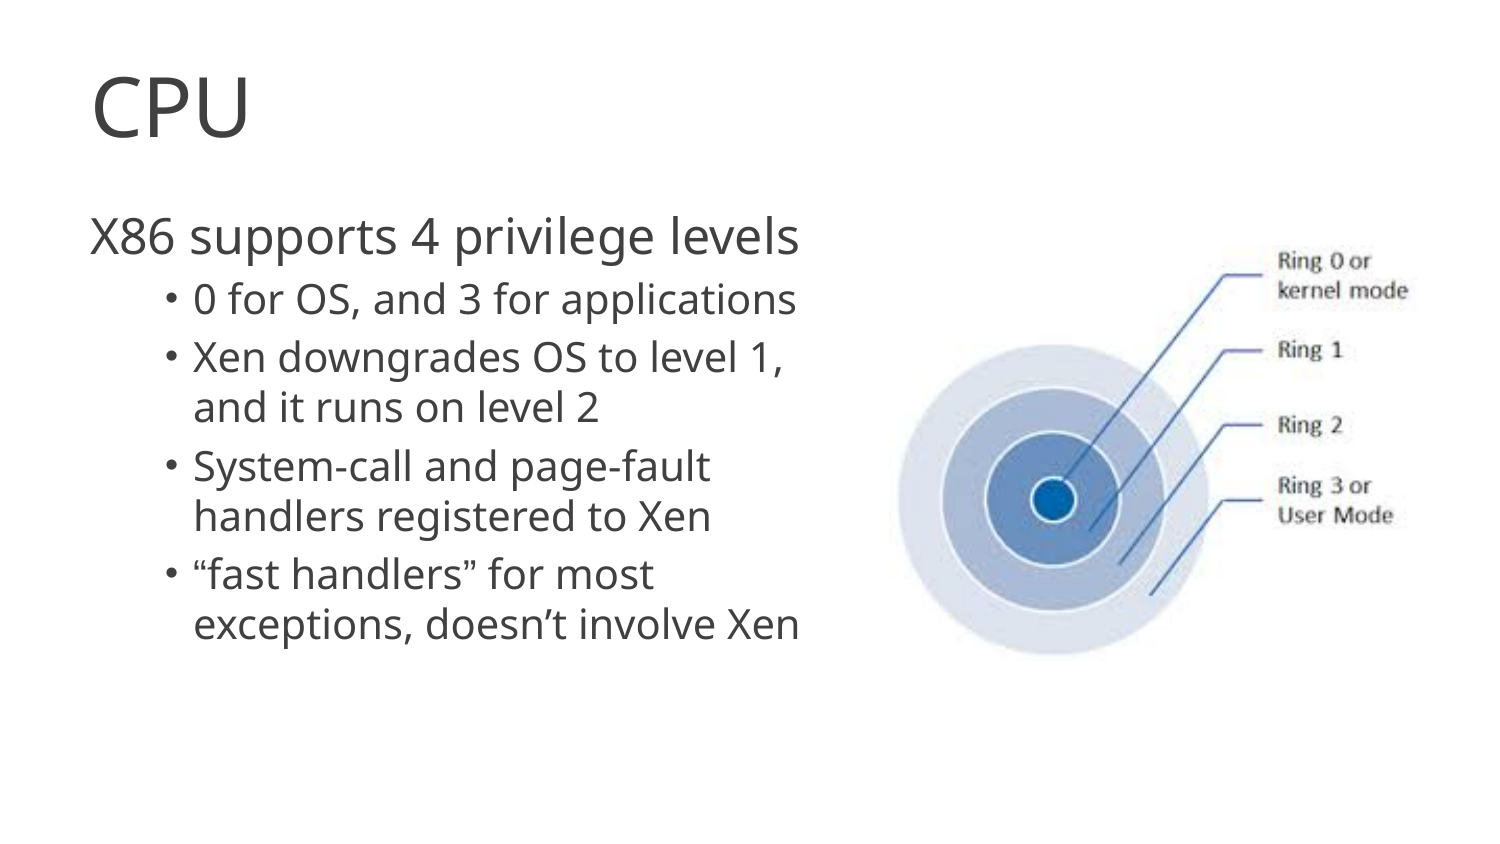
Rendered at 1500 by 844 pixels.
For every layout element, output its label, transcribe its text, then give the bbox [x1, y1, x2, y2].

picture [889, 245, 1417, 661]
list X86 supports 4 privilege levels 0 for OS, and 3 for applications Xen downgrades OS to level 1, and it runs on level 2 System-call and page-fault handlers registered to Xen “fast handlers” for most exceptions, doesn’t involve Xen [75, 196, 825, 754]
title CPU [75, 33, 1425, 175]
